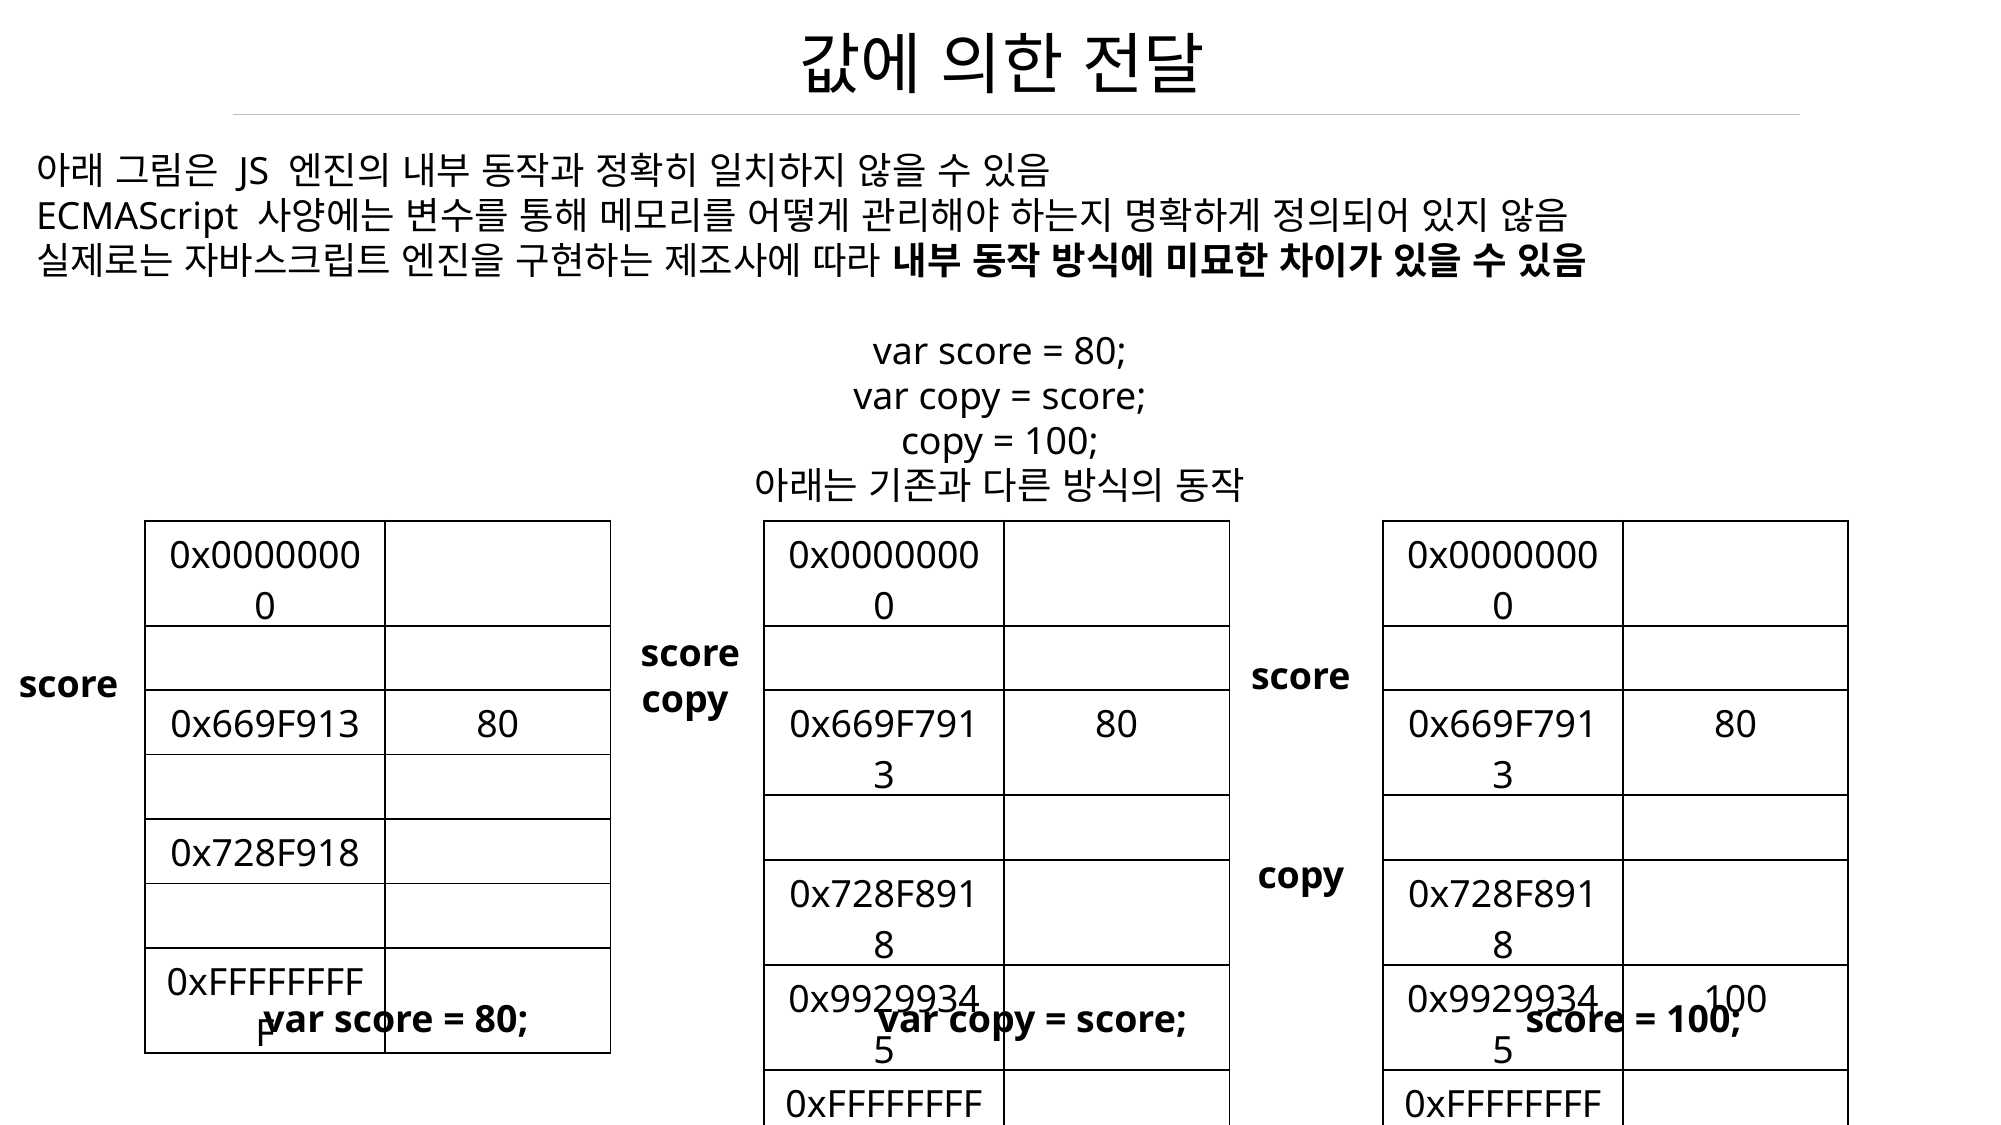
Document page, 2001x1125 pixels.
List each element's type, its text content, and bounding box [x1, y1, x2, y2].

table_cell [1005, 1071, 1229, 1125]
table_cell 0x669F913 [231, 691, 384, 754]
table_cell 0x728F918 [146, 820, 384, 883]
table_cell [1005, 796, 1229, 859]
text_box var copy = score; [852, 988, 1213, 1048]
table_cell [1005, 966, 1229, 1069]
table_cell 80 [386, 691, 610, 754]
text_box var score = 80; [233, 988, 558, 1048]
table_cell [386, 820, 610, 883]
table_cell [1624, 861, 1847, 964]
table_cell [1624, 796, 1847, 859]
table_cell 100 [1624, 966, 1847, 1069]
text_box 값에 의한 전달 [205, 15, 1800, 110]
table_cell 0x728F8918 [765, 861, 1003, 964]
table_cell 0xFFFFFFFFF [765, 1071, 1003, 1125]
table_cell 0xFFFFFFFFF [1384, 1071, 1622, 1125]
table_header 0x00000000 [1384, 522, 1622, 625]
table_header 0x00000000 [146, 522, 384, 625]
table_cell [1005, 627, 1229, 689]
table_cell [1624, 1071, 1847, 1125]
table_cell 0x99299345 [765, 966, 1003, 1069]
table_cell 0x99299345 [1384, 966, 1622, 1069]
text_box copy [1138, 843, 1463, 904]
text_box score = 100; [1471, 988, 1796, 1048]
table_cell [1624, 627, 1847, 689]
table_cell [1384, 627, 1622, 689]
table_cell 0x728F8918 [1384, 861, 1622, 964]
table_header [1624, 522, 1847, 625]
table_cell [386, 627, 528, 689]
table_cell [1384, 796, 1622, 859]
table_cell [386, 755, 610, 818]
table_cell 0x669F7913 [1384, 691, 1622, 794]
text_box score [0, 652, 231, 757]
table_cell [386, 949, 610, 1052]
table_cell [853, 627, 1003, 689]
table_cell [1005, 861, 1229, 964]
table_header [386, 522, 610, 625]
table_cell [386, 884, 610, 947]
text_box 아래 그림은 JS 엔진의 내부 동작과 정확히 일치하지 않을 수 있음 ECMAScript 사양에는 변수를 통해 메모리를 어떻게 관리해야 하는지 명확하게 정의되어 있지 않음 실제로는 자바스크립트 엔진을 구현하는 제조사에 따라 내부 동작 방식에 미묘한 차이가 있을 수 있음 var score = 80; var copy = score; copy = 100; 아래는 기존과 다른 방식의 동작 [21, 139, 1979, 515]
table_cell [146, 884, 384, 947]
text_box score [528, 621, 853, 727]
table_cell [765, 796, 1003, 859]
text_box score [1138, 644, 1463, 705]
table_cell 80 [1624, 691, 1847, 794]
table_cell 0xFFFFFFFFF [146, 949, 384, 1052]
table_cell 0x669F7913 [765, 691, 1003, 794]
text_box copy [523, 667, 528, 727]
table_header 0x00000000 [765, 522, 1003, 625]
table_header [1005, 522, 1229, 625]
table_cell 80 [1005, 691, 1229, 794]
table_cell [146, 627, 384, 689]
table_cell [146, 755, 384, 818]
